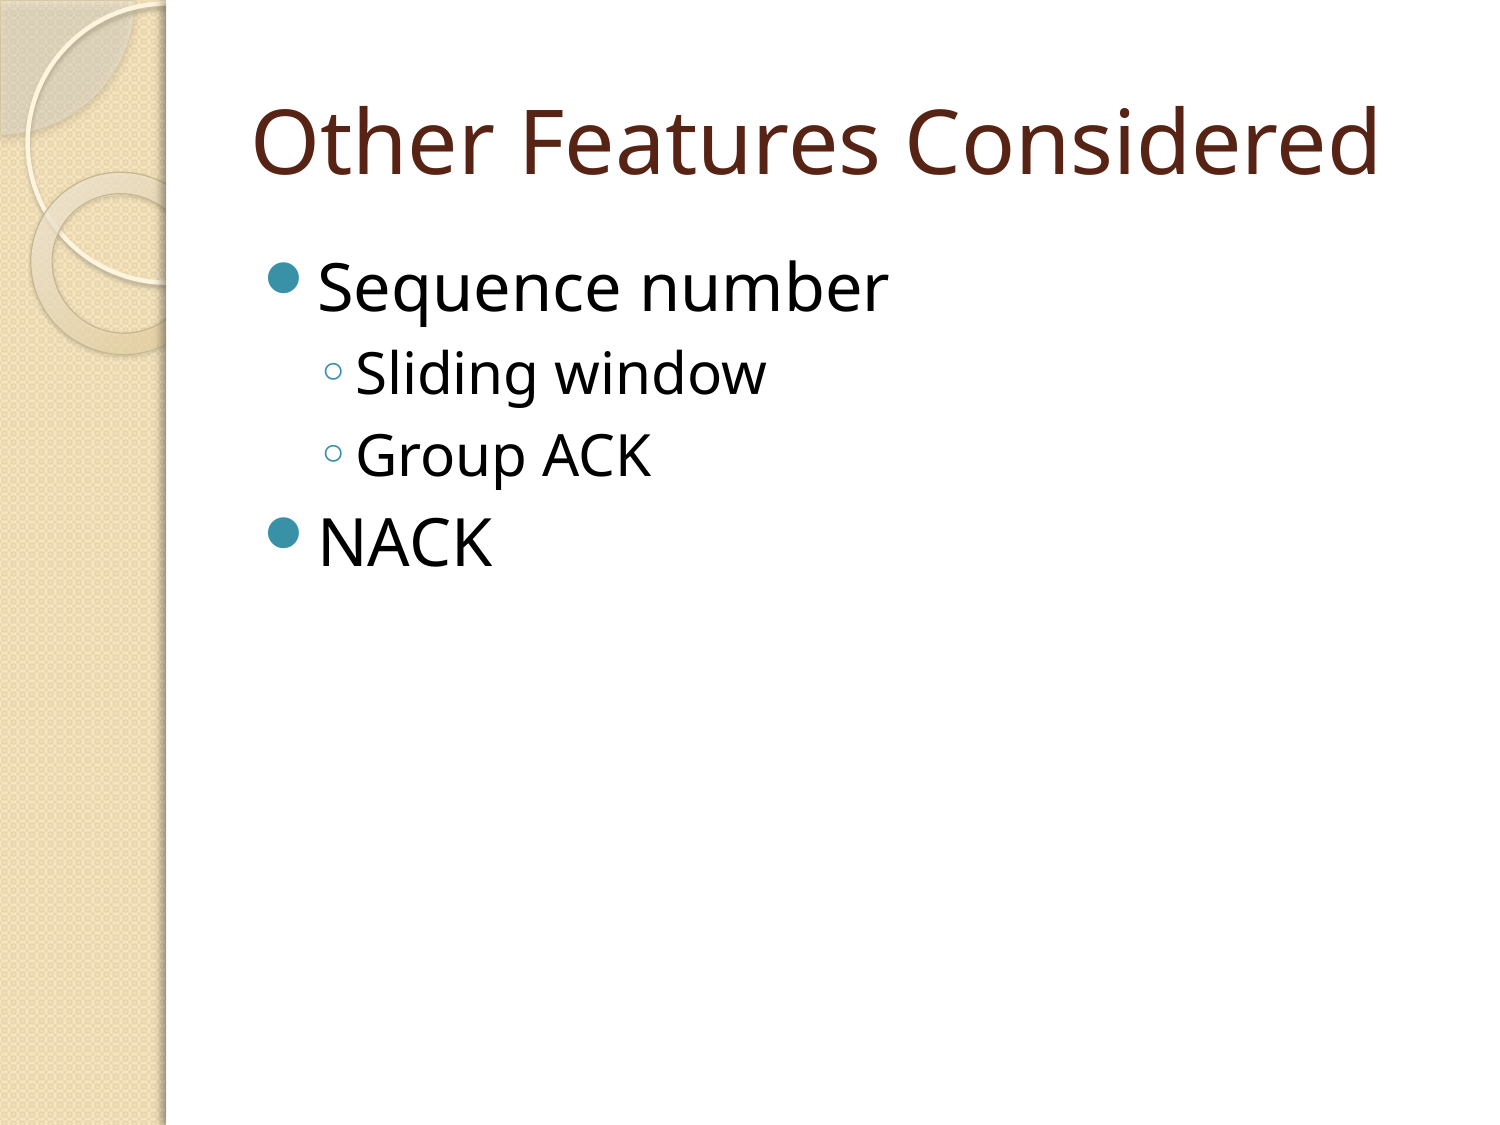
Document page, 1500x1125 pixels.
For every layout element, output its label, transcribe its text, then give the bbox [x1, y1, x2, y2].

list Sequence number Sliding window Group ACK NACK [235, 237, 1466, 1025]
title Other Features Considered [235, 45, 1466, 233]
